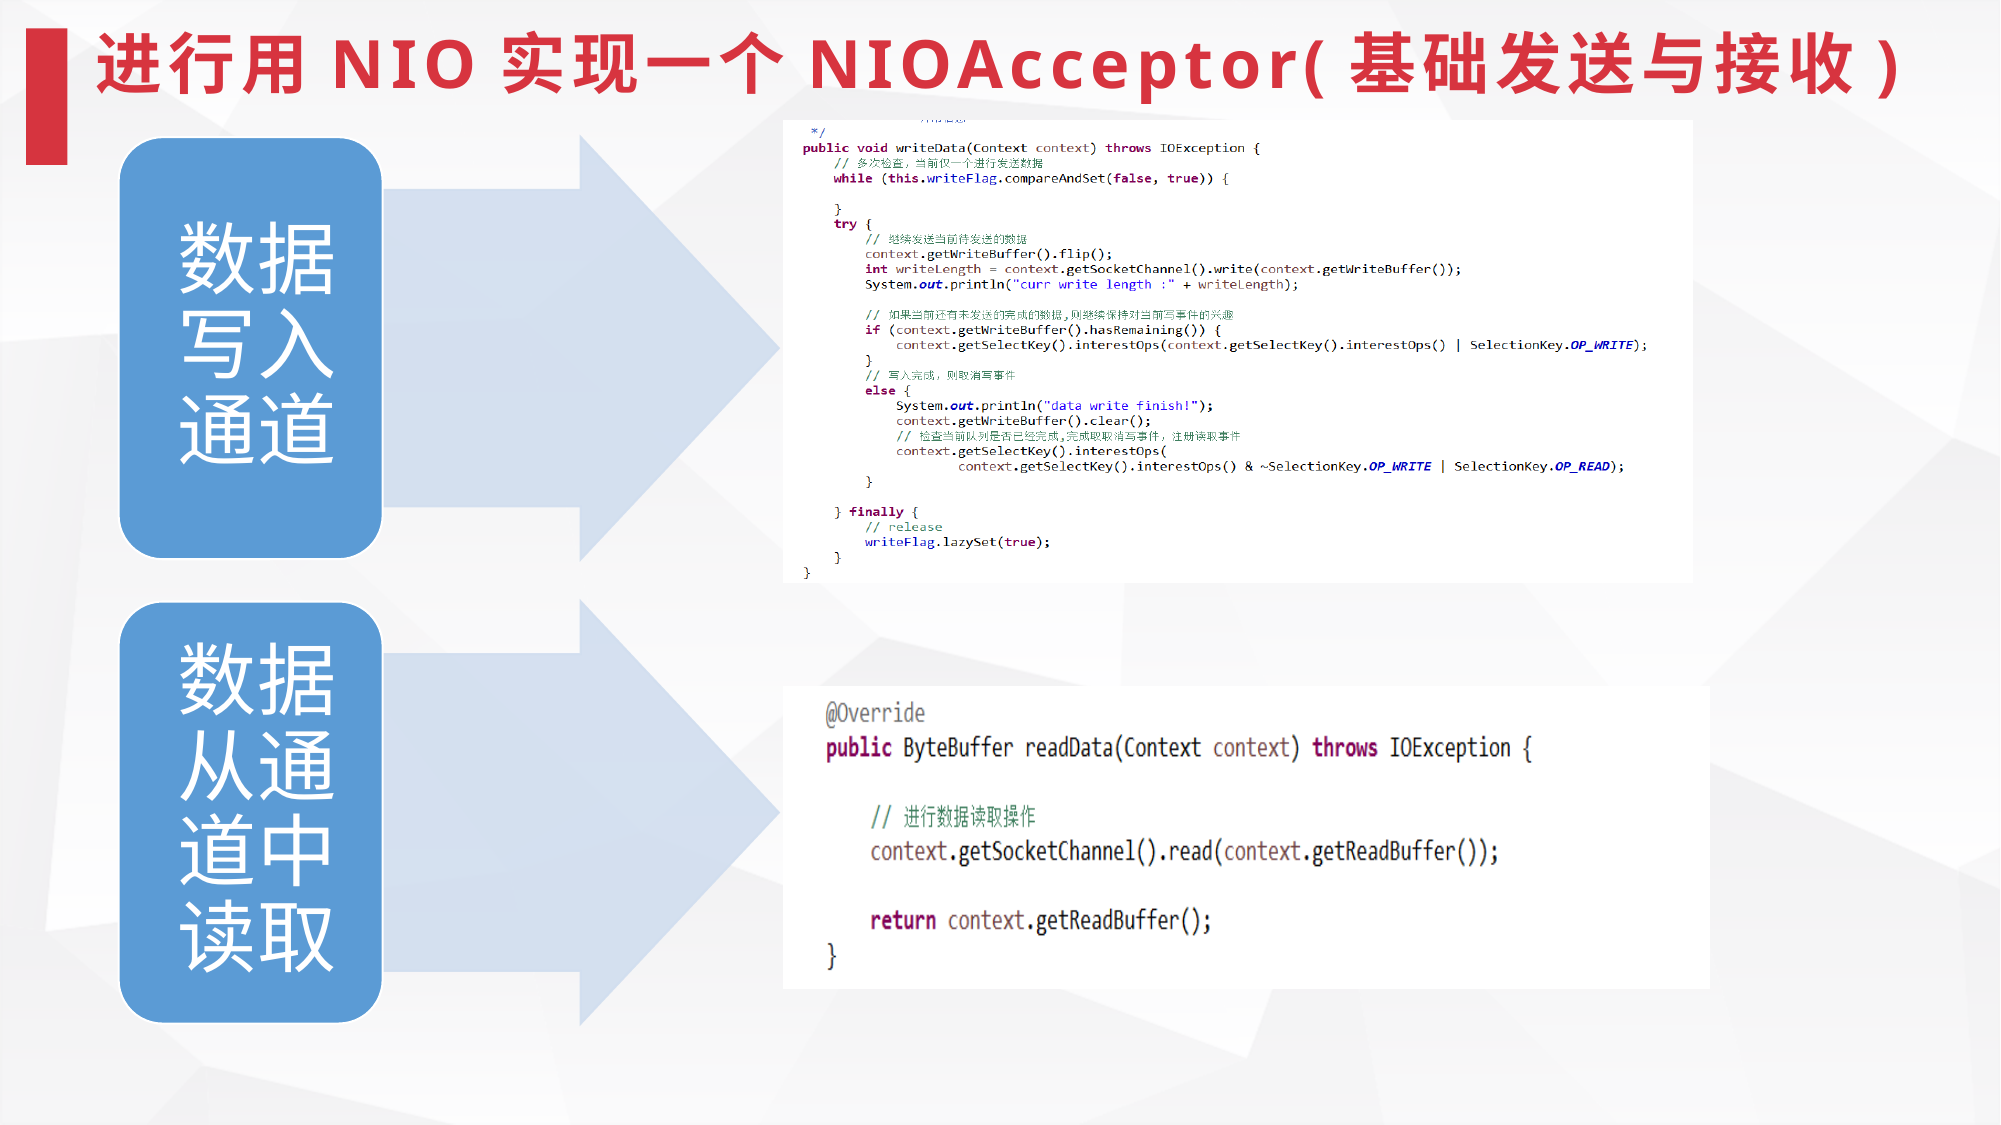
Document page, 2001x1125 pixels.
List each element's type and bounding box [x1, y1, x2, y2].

text_box [118, 137, 779, 1024]
text_box [26, 14, 1944, 165]
picture [0, 0, 2001, 1125]
